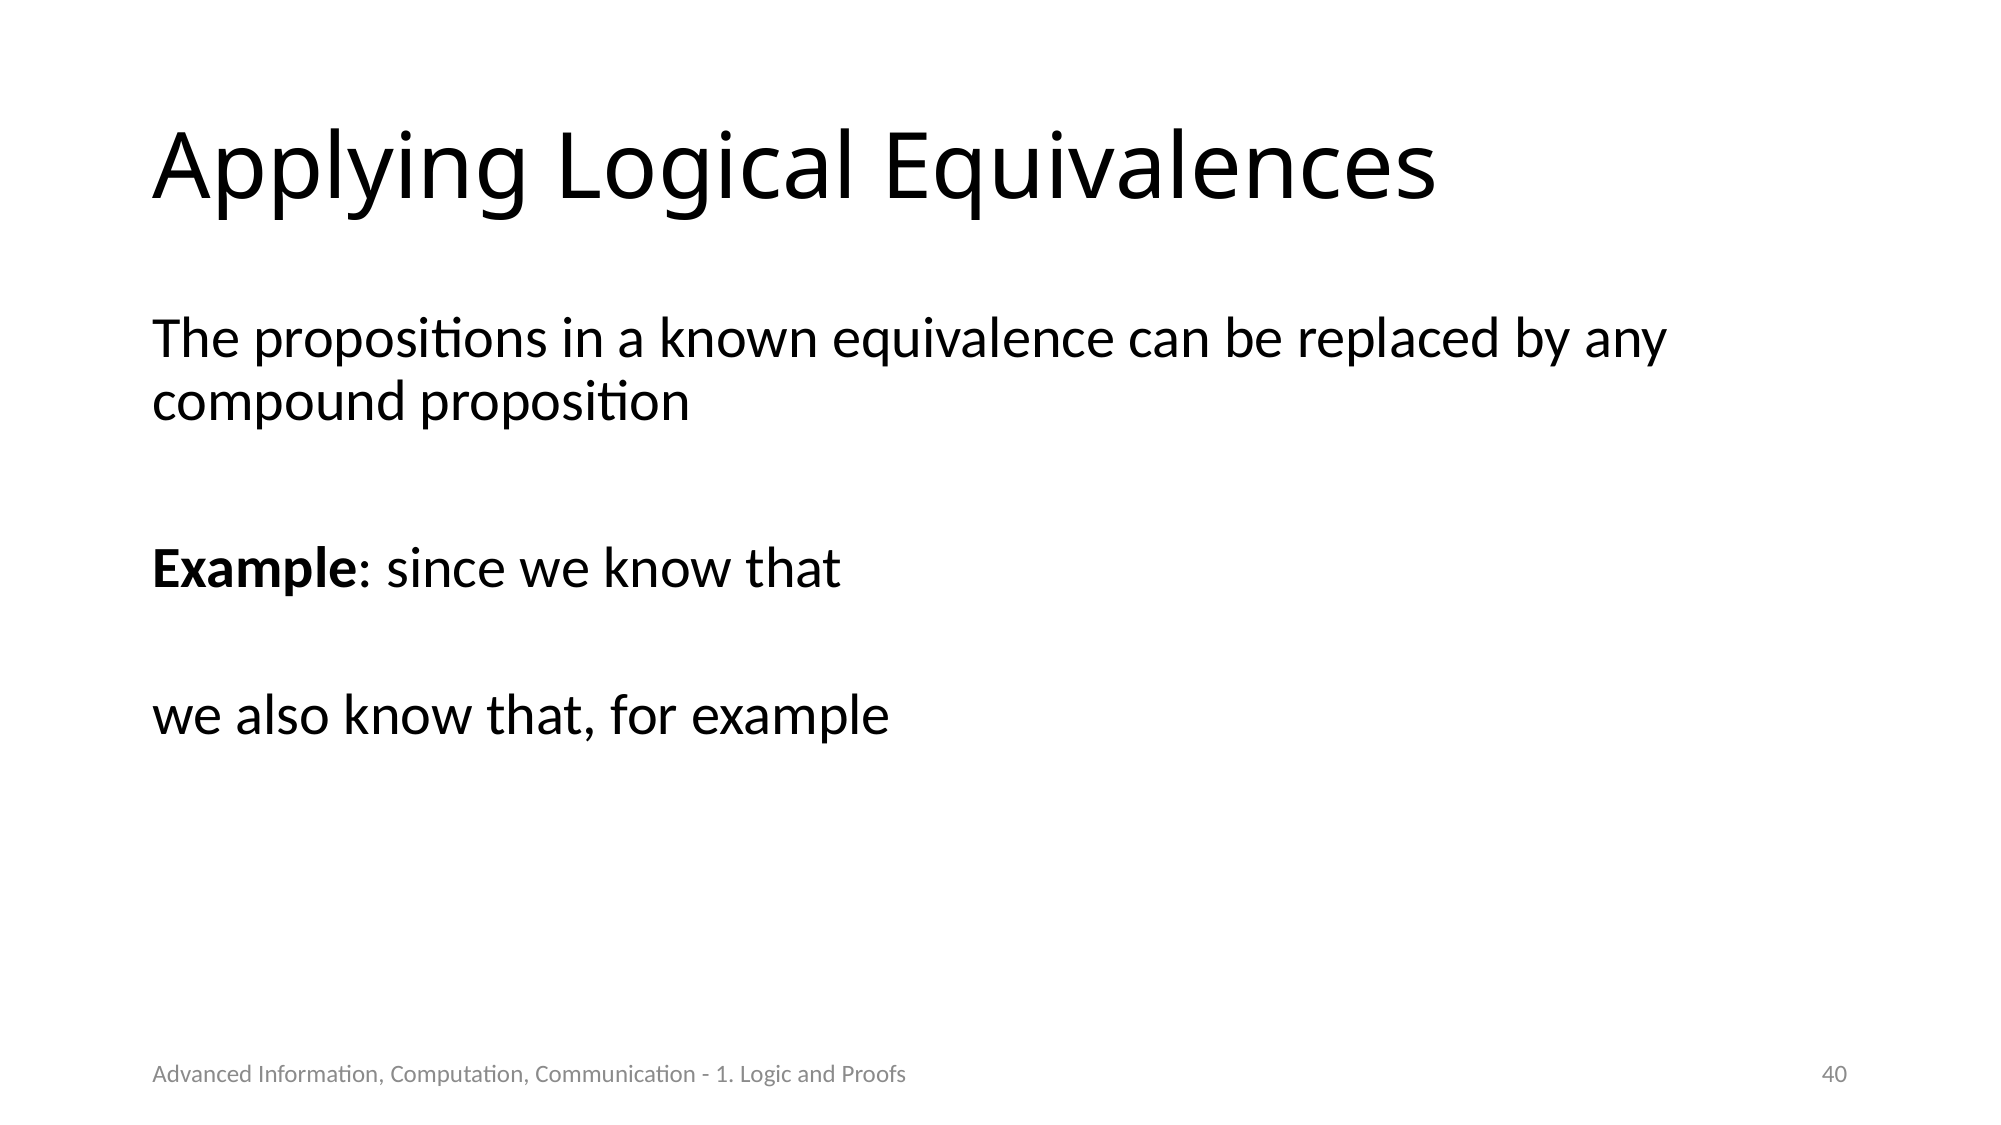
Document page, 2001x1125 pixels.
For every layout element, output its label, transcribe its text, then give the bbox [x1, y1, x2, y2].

footer Advanced Information, Computation, Communication - 1. Logic and Proofs [137, 1042, 1338, 1103]
slide_number 40 [1412, 1042, 1863, 1103]
title Applying Logical Equivalences [137, 59, 1863, 278]
